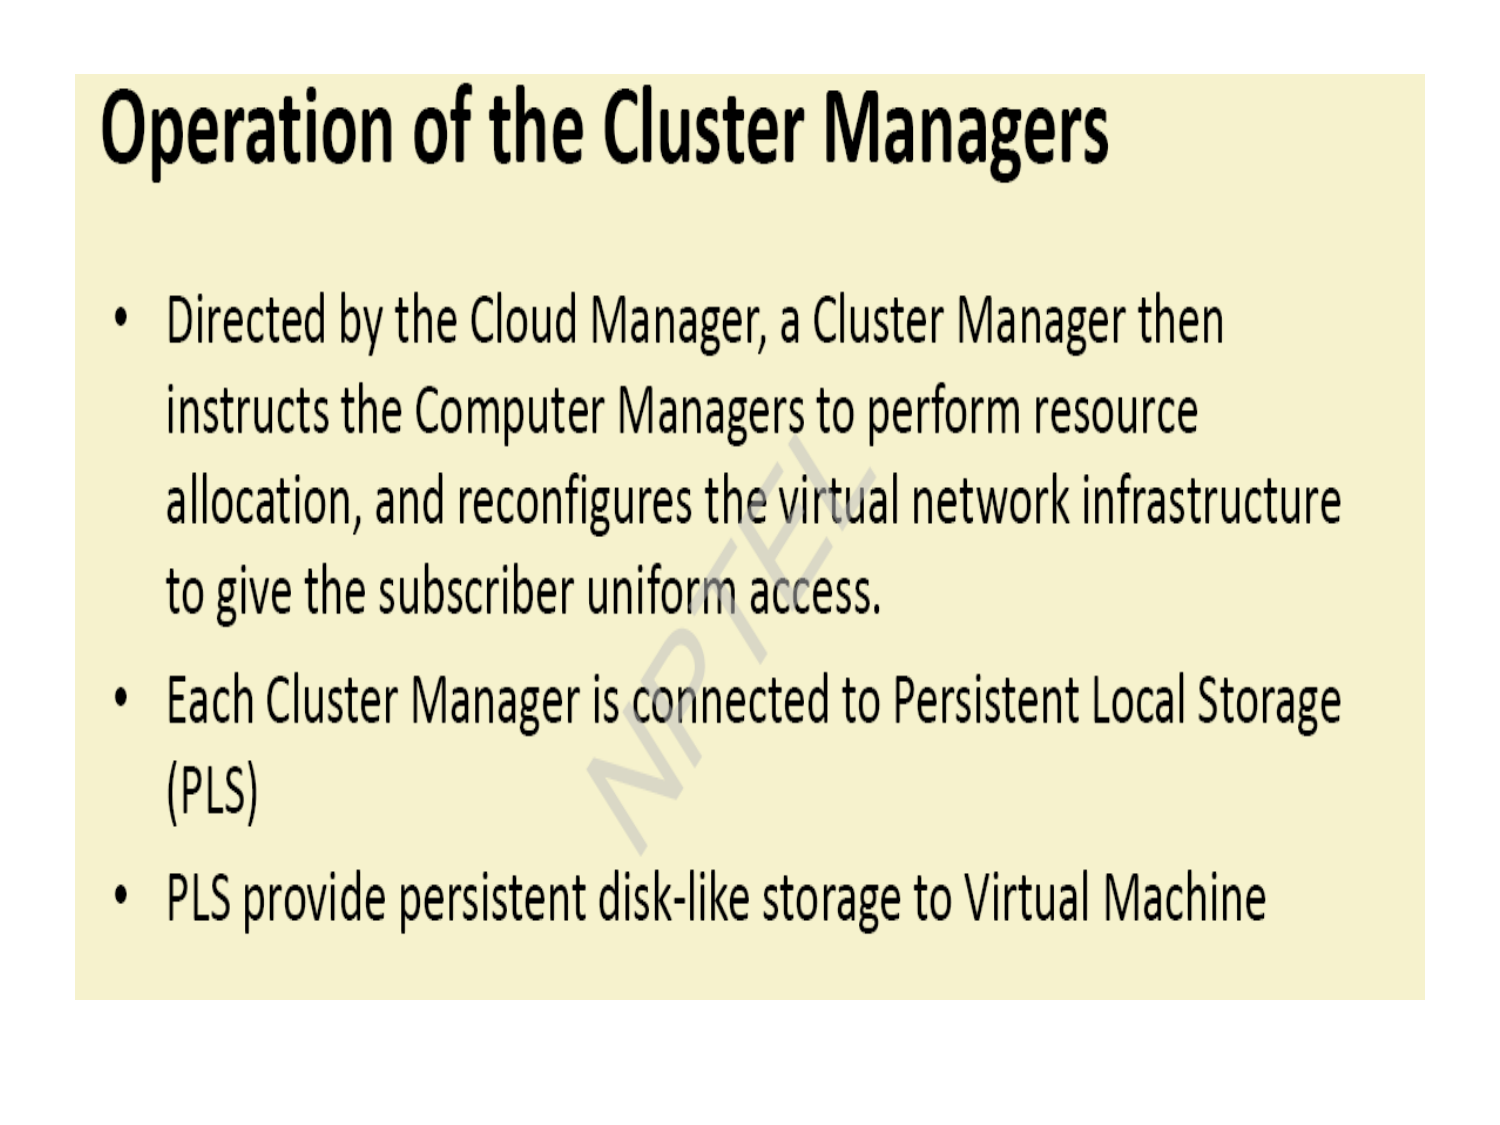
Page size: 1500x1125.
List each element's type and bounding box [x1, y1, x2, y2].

list [74, 74, 1426, 1001]
